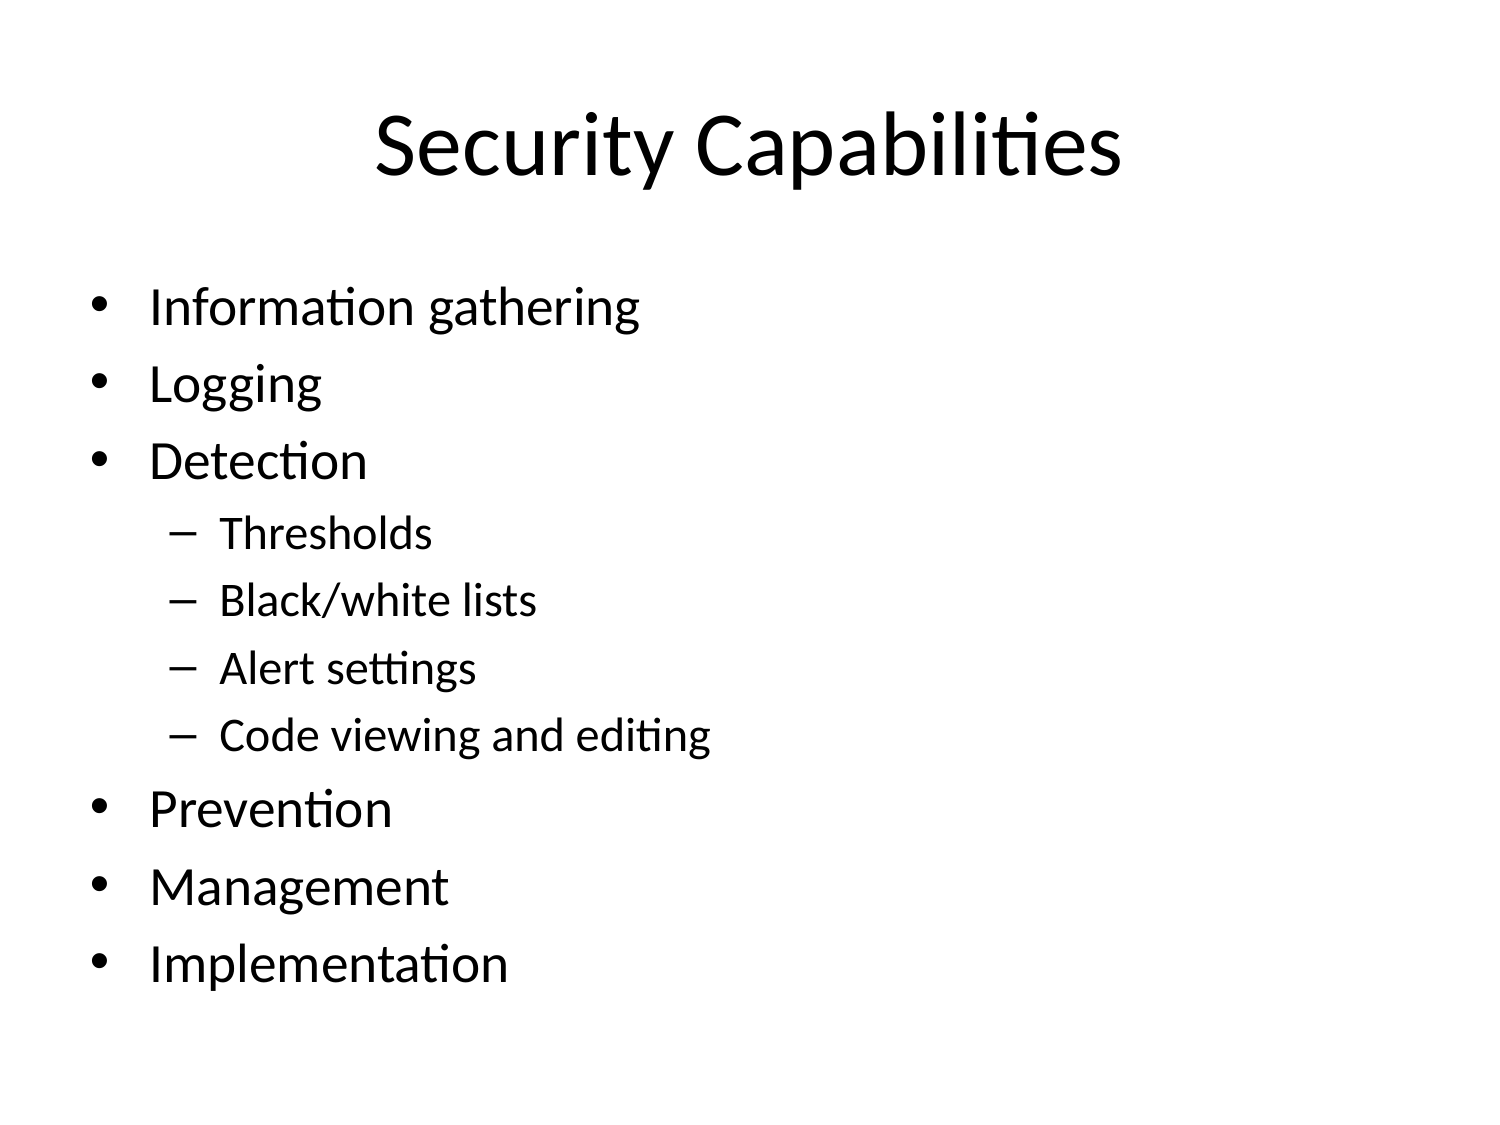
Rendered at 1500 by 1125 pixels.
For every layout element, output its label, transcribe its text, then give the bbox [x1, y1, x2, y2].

text_box Information gathering Logging Detection Thresholds Black/white lists Alert settings Code viewing and editing Prevention Management Implementation [75, 262, 1425, 1005]
text_box Security Capabilities [75, 45, 1425, 233]
